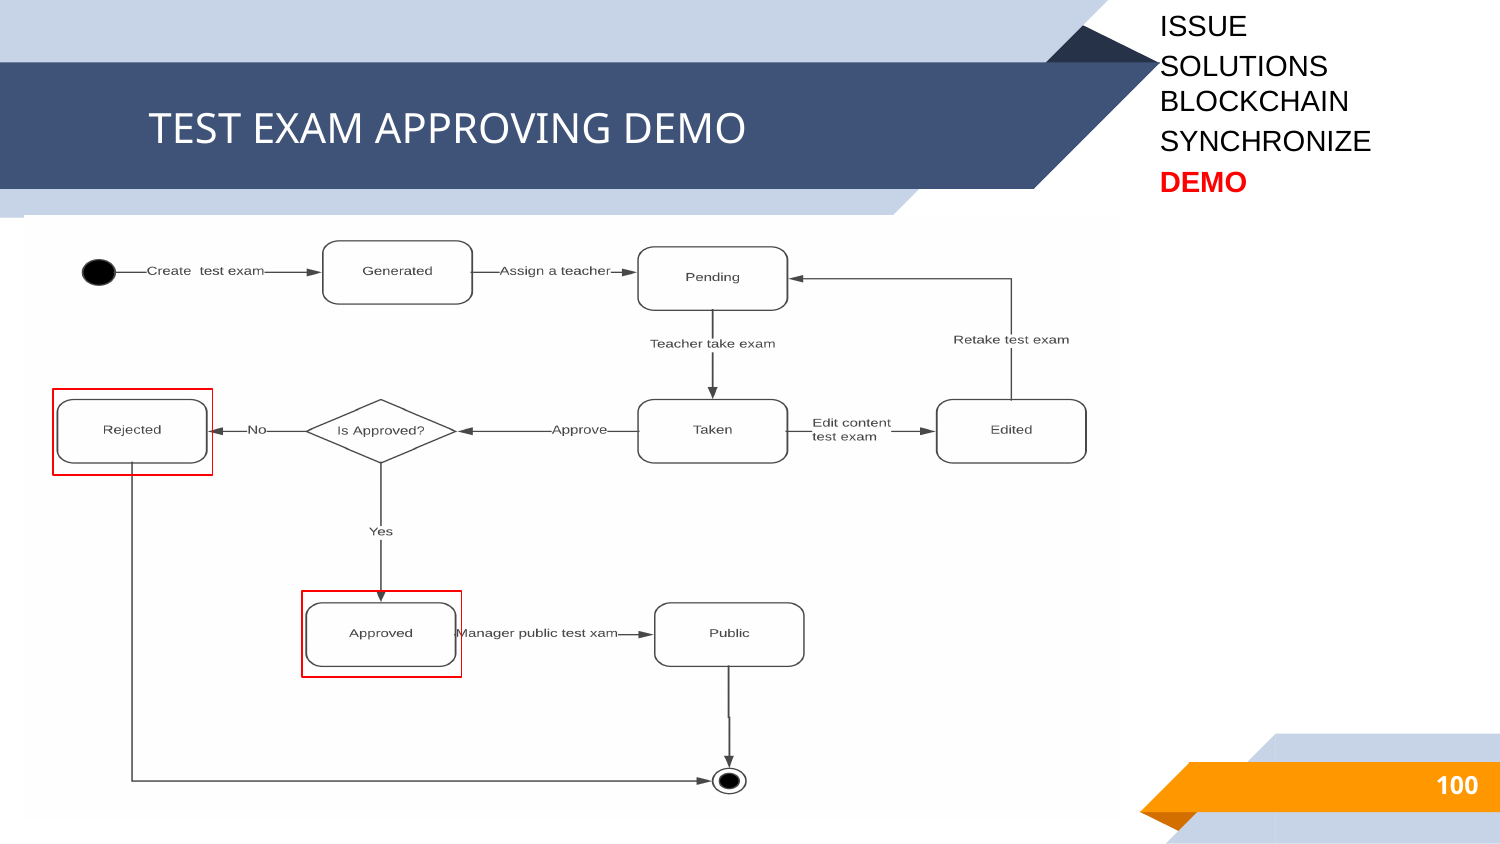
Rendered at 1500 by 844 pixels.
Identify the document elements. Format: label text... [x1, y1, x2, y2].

picture [24, 214, 1119, 819]
text_box ISSUE SOLUTIONS BLOCKCHAIN SYNCHRONIZE DEMO [1144, 0, 1500, 205]
title TEST EXAM APPROVING DEMO [133, 64, 997, 190]
slide_number 100 [1249, 760, 1494, 813]
